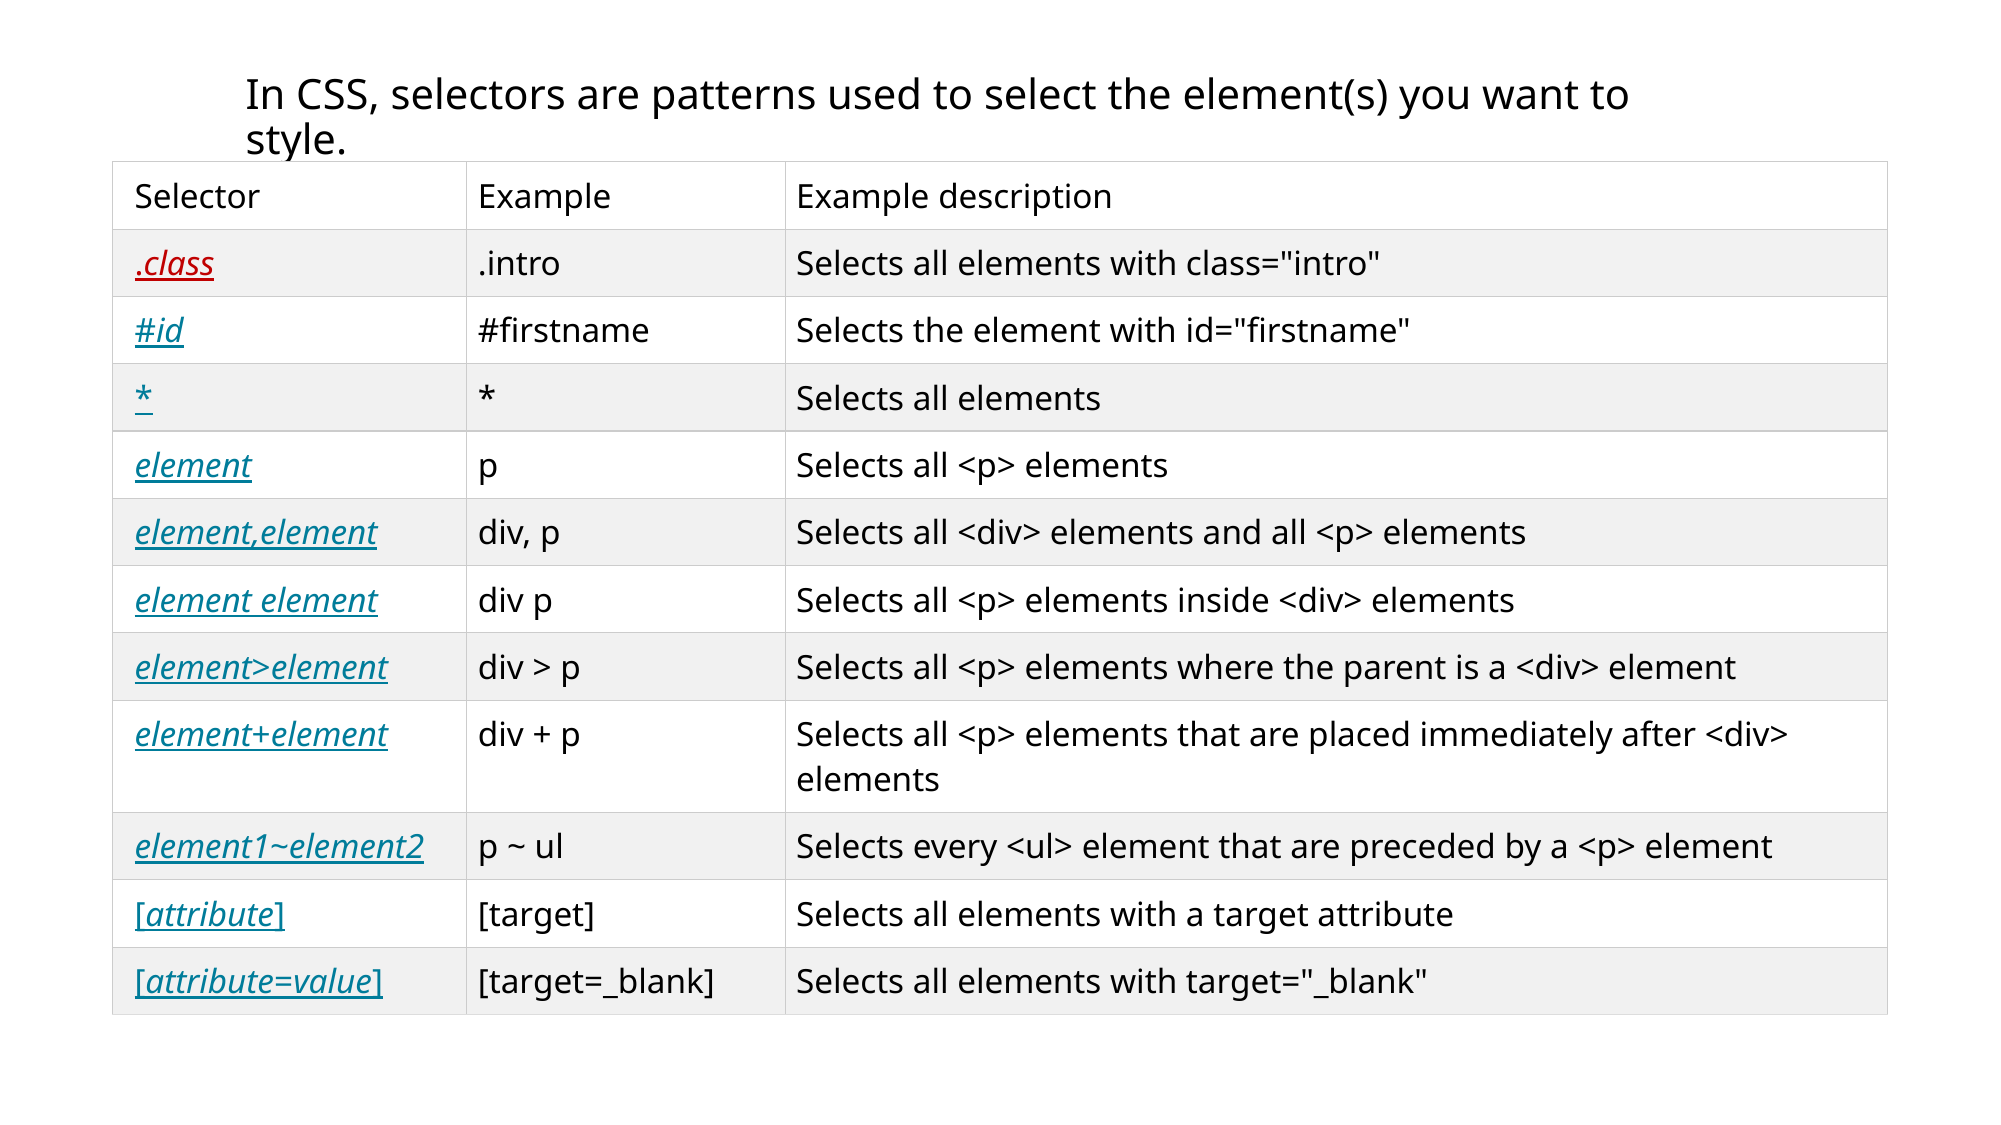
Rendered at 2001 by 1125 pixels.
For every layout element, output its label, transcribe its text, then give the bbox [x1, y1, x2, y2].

table_header Example [467, 162, 785, 229]
table_cell Selects all <div> elements and all <p> elements [786, 499, 1887, 565]
table_cell element [113, 432, 466, 498]
table_header Selector [113, 162, 466, 229]
table_cell Selects all elements with a target attribute [786, 880, 1887, 947]
table_cell * [467, 364, 785, 430]
table_cell Selects all <p> elements [786, 432, 1887, 498]
table_cell #firstname [467, 297, 785, 363]
table_cell [attribute=value] [113, 948, 466, 1014]
table_cell p [467, 432, 785, 498]
table_cell element,element [113, 499, 466, 565]
table_cell [target] [467, 880, 785, 947]
table_cell element+element [113, 701, 466, 812]
table_cell Selects all elements with class="intro" [786, 230, 1887, 296]
table_cell element1~element2 [113, 813, 466, 879]
table_cell Selects the element with id="firstname" [786, 297, 1887, 363]
table_cell div, p [467, 499, 785, 565]
table_cell [attribute] [113, 880, 466, 947]
table_cell #id [113, 297, 466, 363]
table_cell Selects every <ul> element that are preceded by a <p> element [786, 813, 1887, 879]
table_cell p ~ ul [467, 813, 785, 879]
table_cell [target=_blank] [467, 948, 785, 1014]
table_cell div + p [467, 701, 785, 812]
table_cell Selects all <p> elements where the parent is a <div> element [786, 633, 1887, 700]
table_cell div p [467, 566, 785, 632]
table_cell .class [113, 230, 466, 296]
table_header Example description [786, 162, 1887, 229]
table_cell Selects all <p> elements inside <div> elements [786, 566, 1887, 632]
table_cell * [113, 364, 466, 430]
table_cell element>element [113, 633, 466, 700]
table_cell Selects all <p> elements that are placed immediately after <div> elements [786, 701, 1887, 812]
table_cell element element [113, 566, 466, 632]
table_cell Selects all elements with target="_blank" [786, 948, 1887, 1014]
table_cell Selects all elements [786, 364, 1887, 430]
table_cell .intro [467, 230, 785, 296]
text_box [112, 2, 1888, 161]
table_cell div > p [467, 633, 785, 700]
